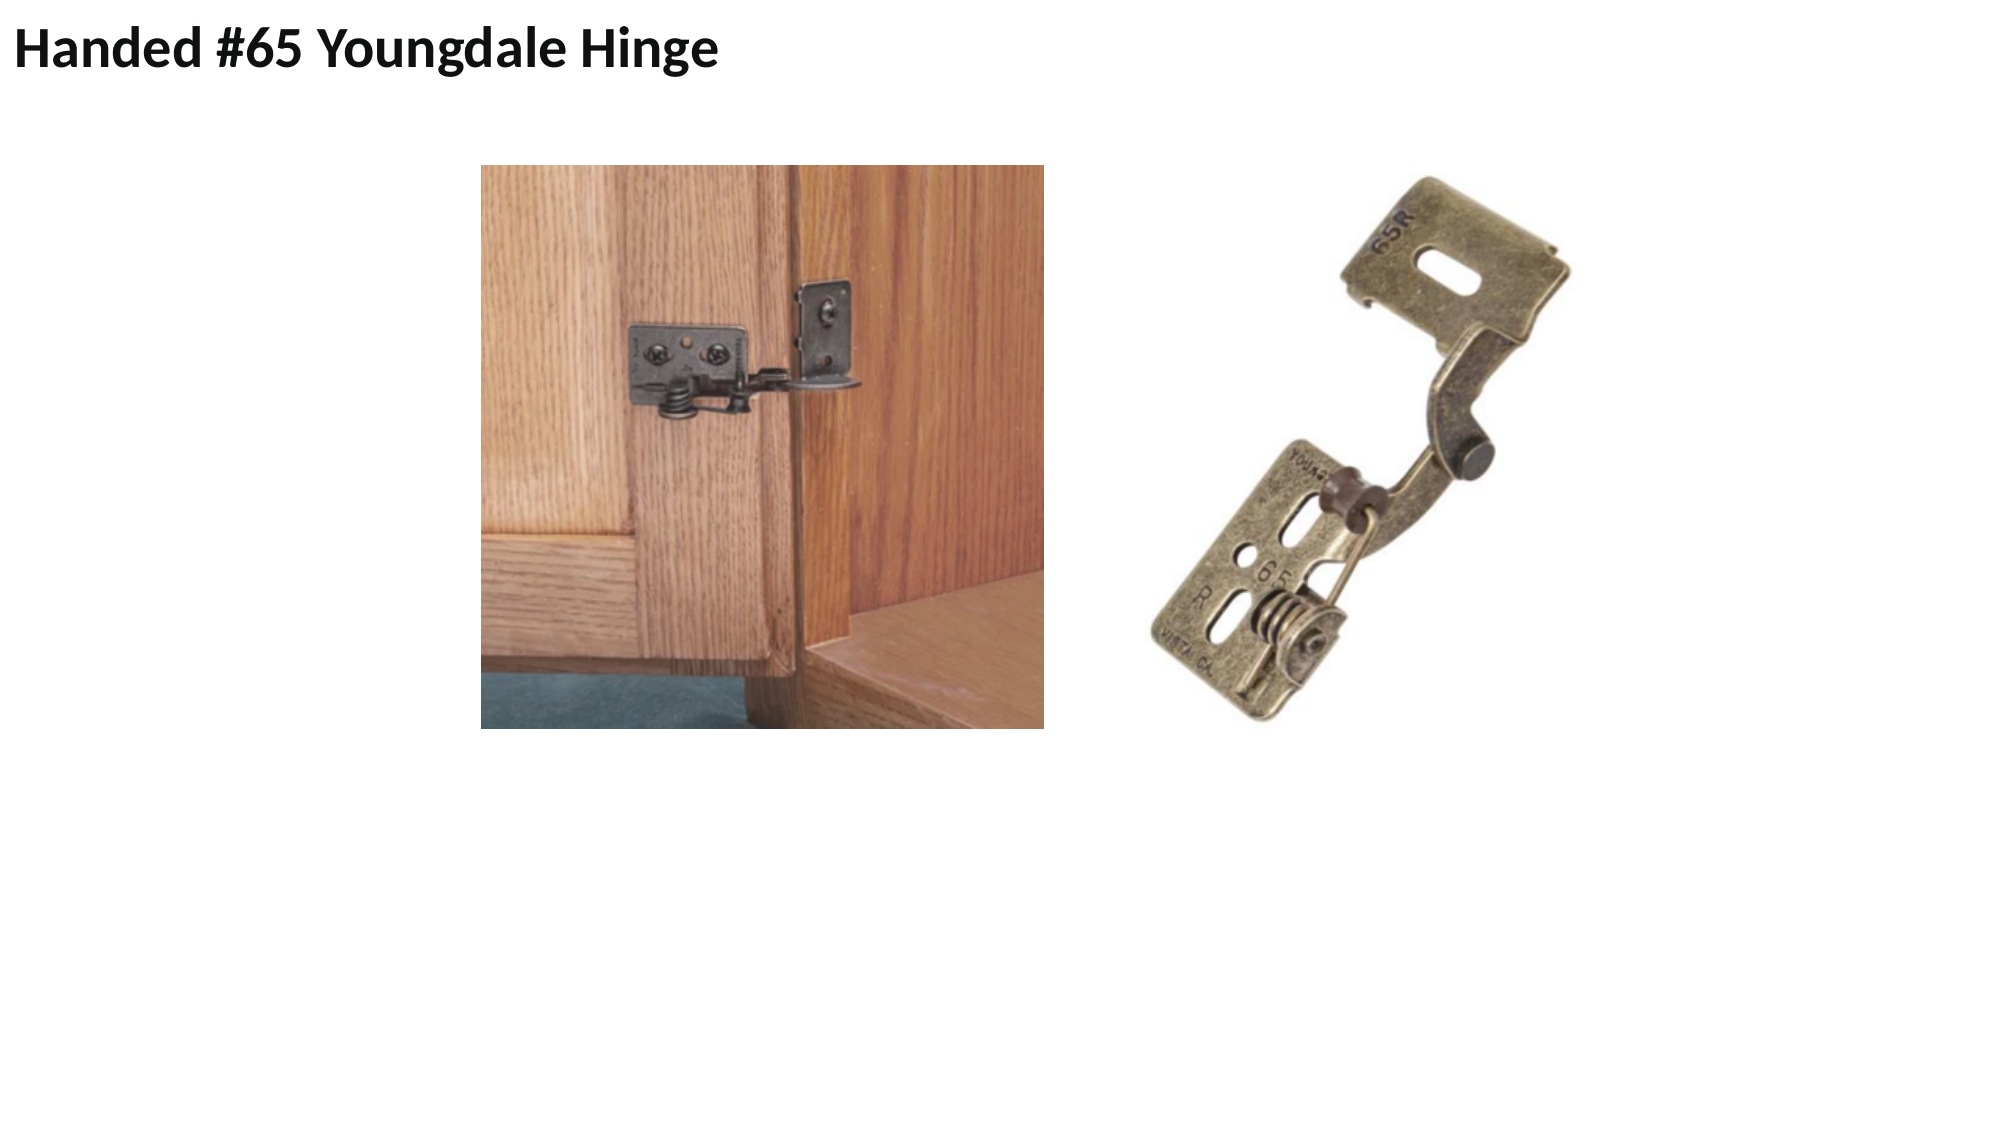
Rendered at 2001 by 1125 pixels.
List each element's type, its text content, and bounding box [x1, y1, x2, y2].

text_box Handed #65 Youngdale Hinge [0, 1, 792, 87]
picture [481, 165, 1044, 729]
picture [1144, 165, 1582, 729]
